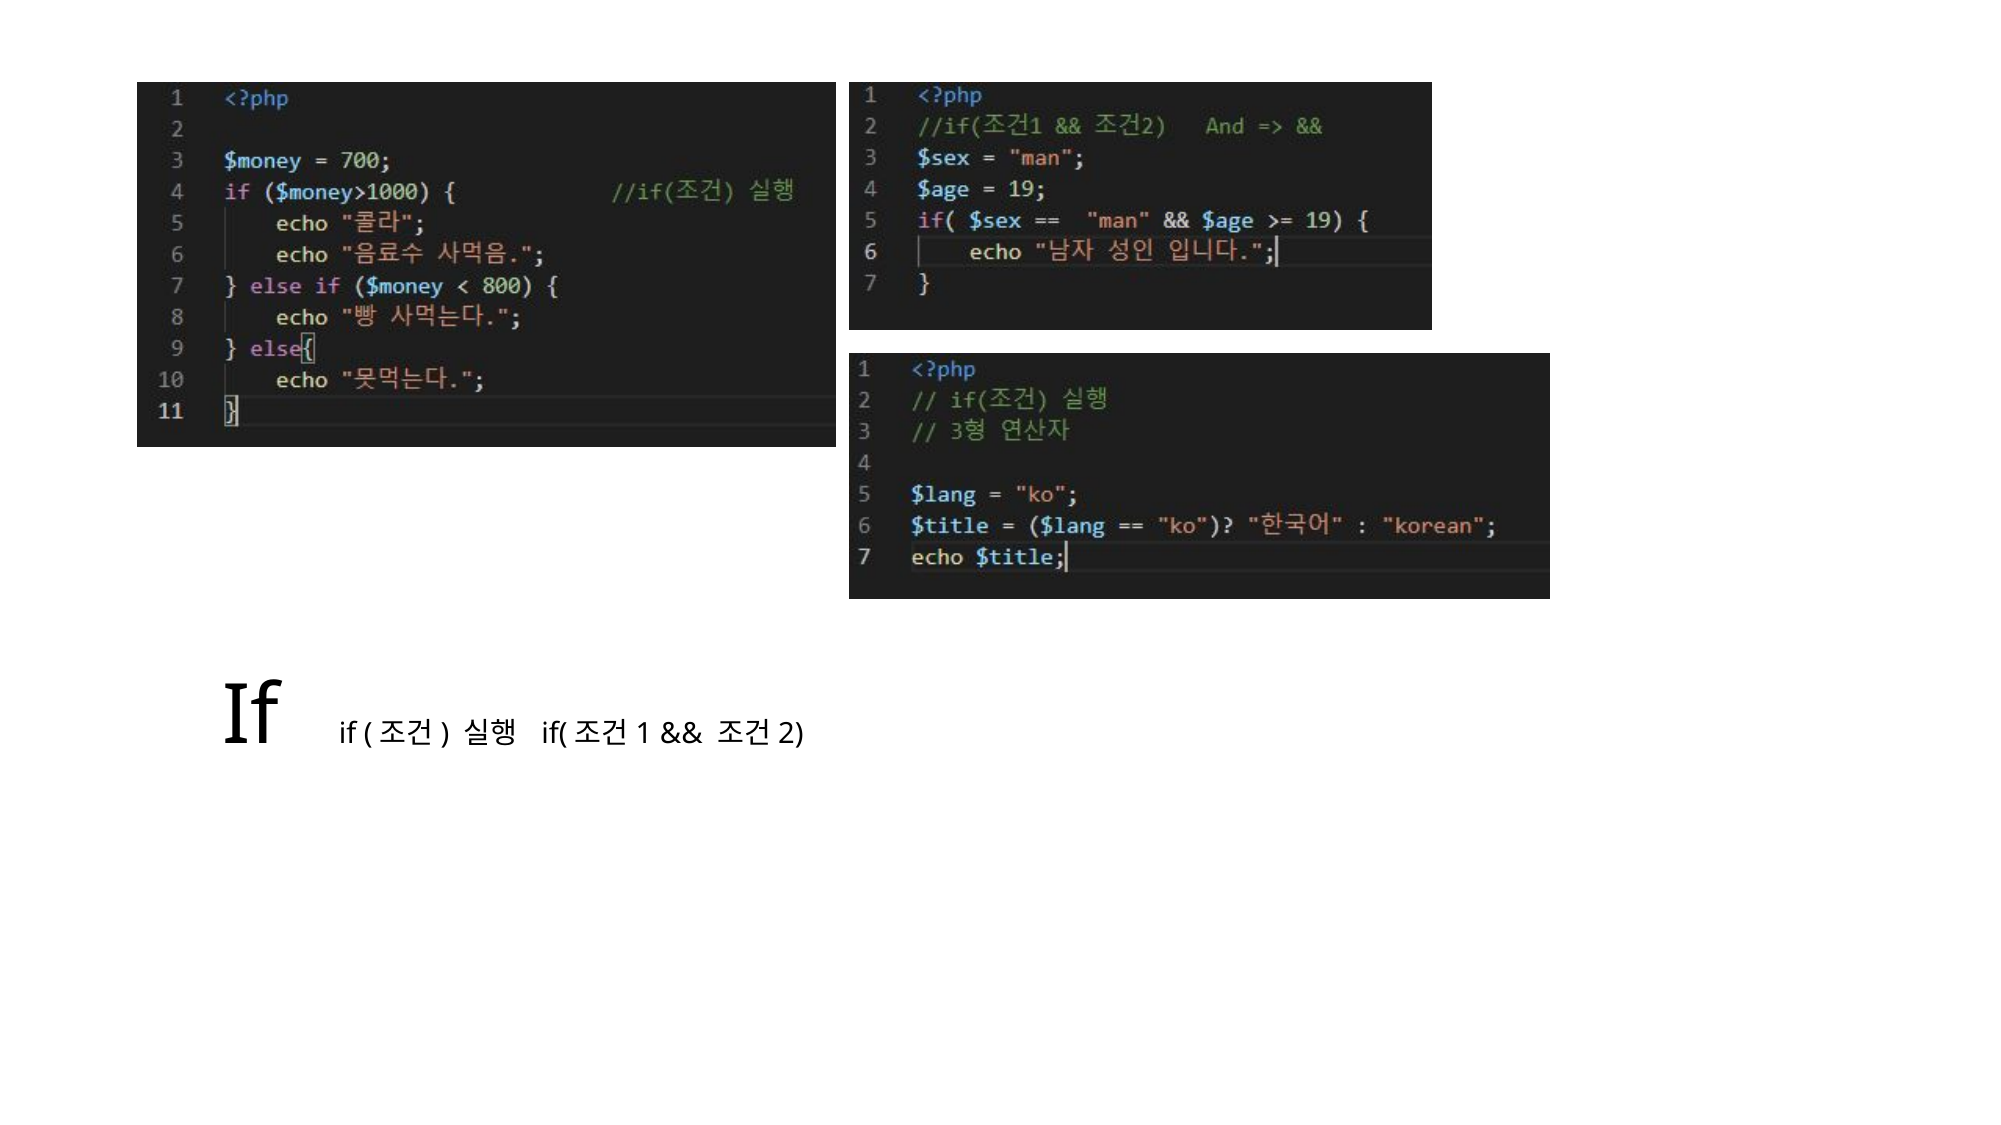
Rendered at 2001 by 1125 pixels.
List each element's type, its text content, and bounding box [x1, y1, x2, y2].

picture [849, 82, 1432, 330]
picture [849, 353, 1550, 599]
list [137, 82, 836, 447]
title If if (조건) 실행 if(조건1 && 조건2) [146, 622, 1645, 812]
